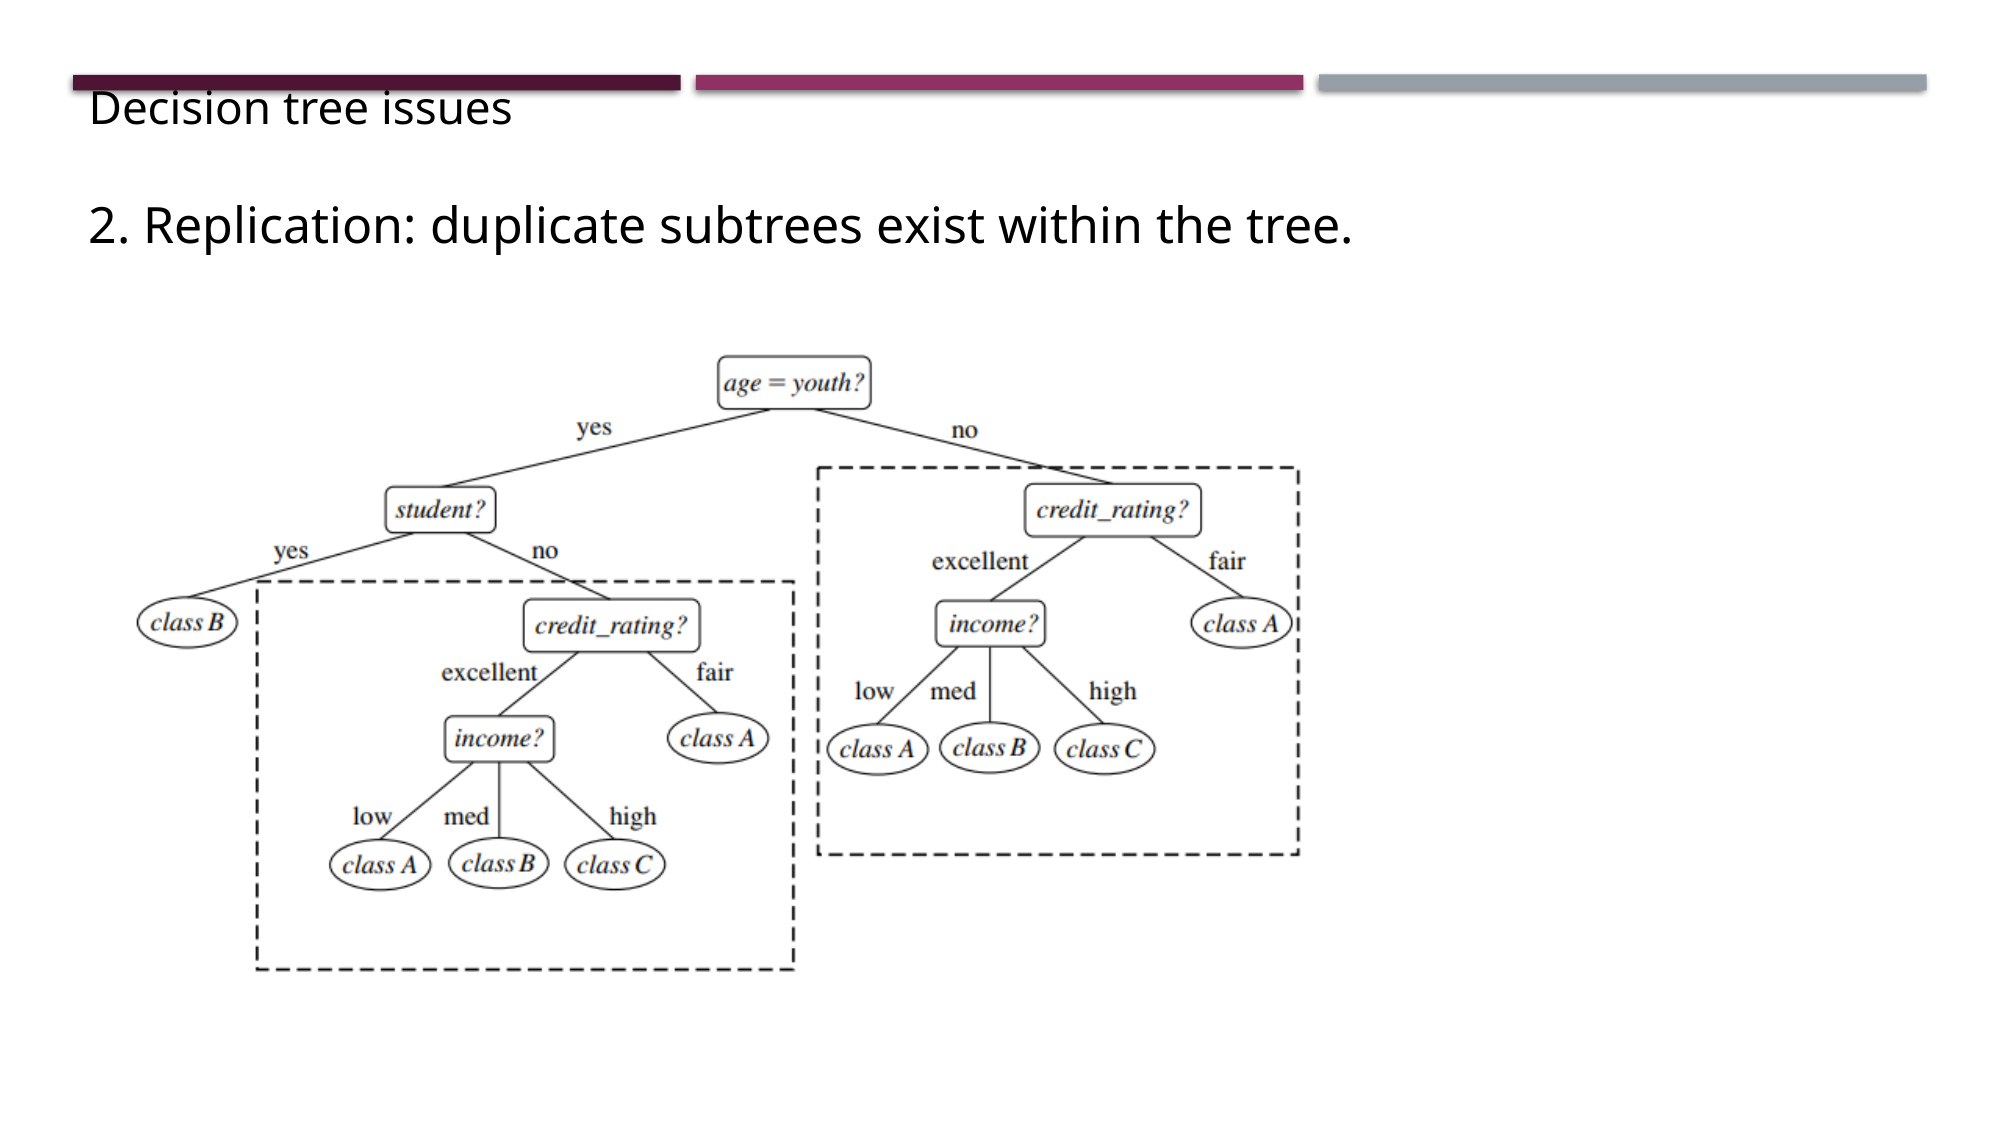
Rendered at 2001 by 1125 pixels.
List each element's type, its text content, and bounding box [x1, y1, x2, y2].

text_box Decision tree issues 2. Replication: duplicate subtrees exist within the tree. [73, 71, 1927, 486]
picture [98, 315, 1397, 983]
